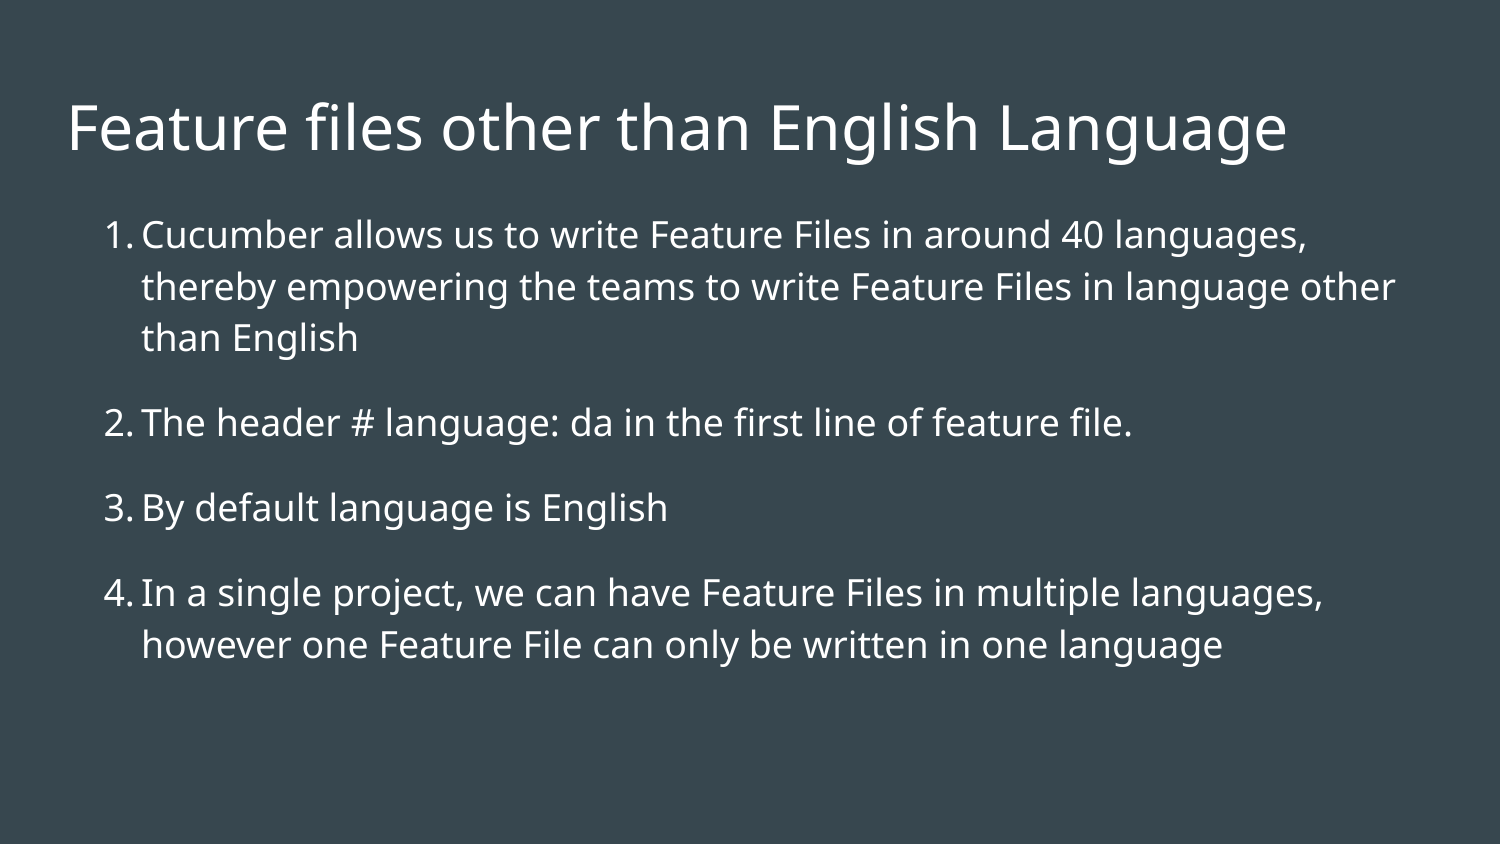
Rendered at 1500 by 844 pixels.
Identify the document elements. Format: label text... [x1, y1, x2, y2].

title Feature files other than English Language [51, 72, 1449, 167]
list Cucumber allows us to write Feature Files in around 40 languages, thereby empowering the teams to write Feature Files in language other than English The header # language: da in the first line of feature file. By default language is English In a single project, we can have Feature Files in multiple languages, however one Feature File can only be written in one language [51, 189, 1449, 750]
